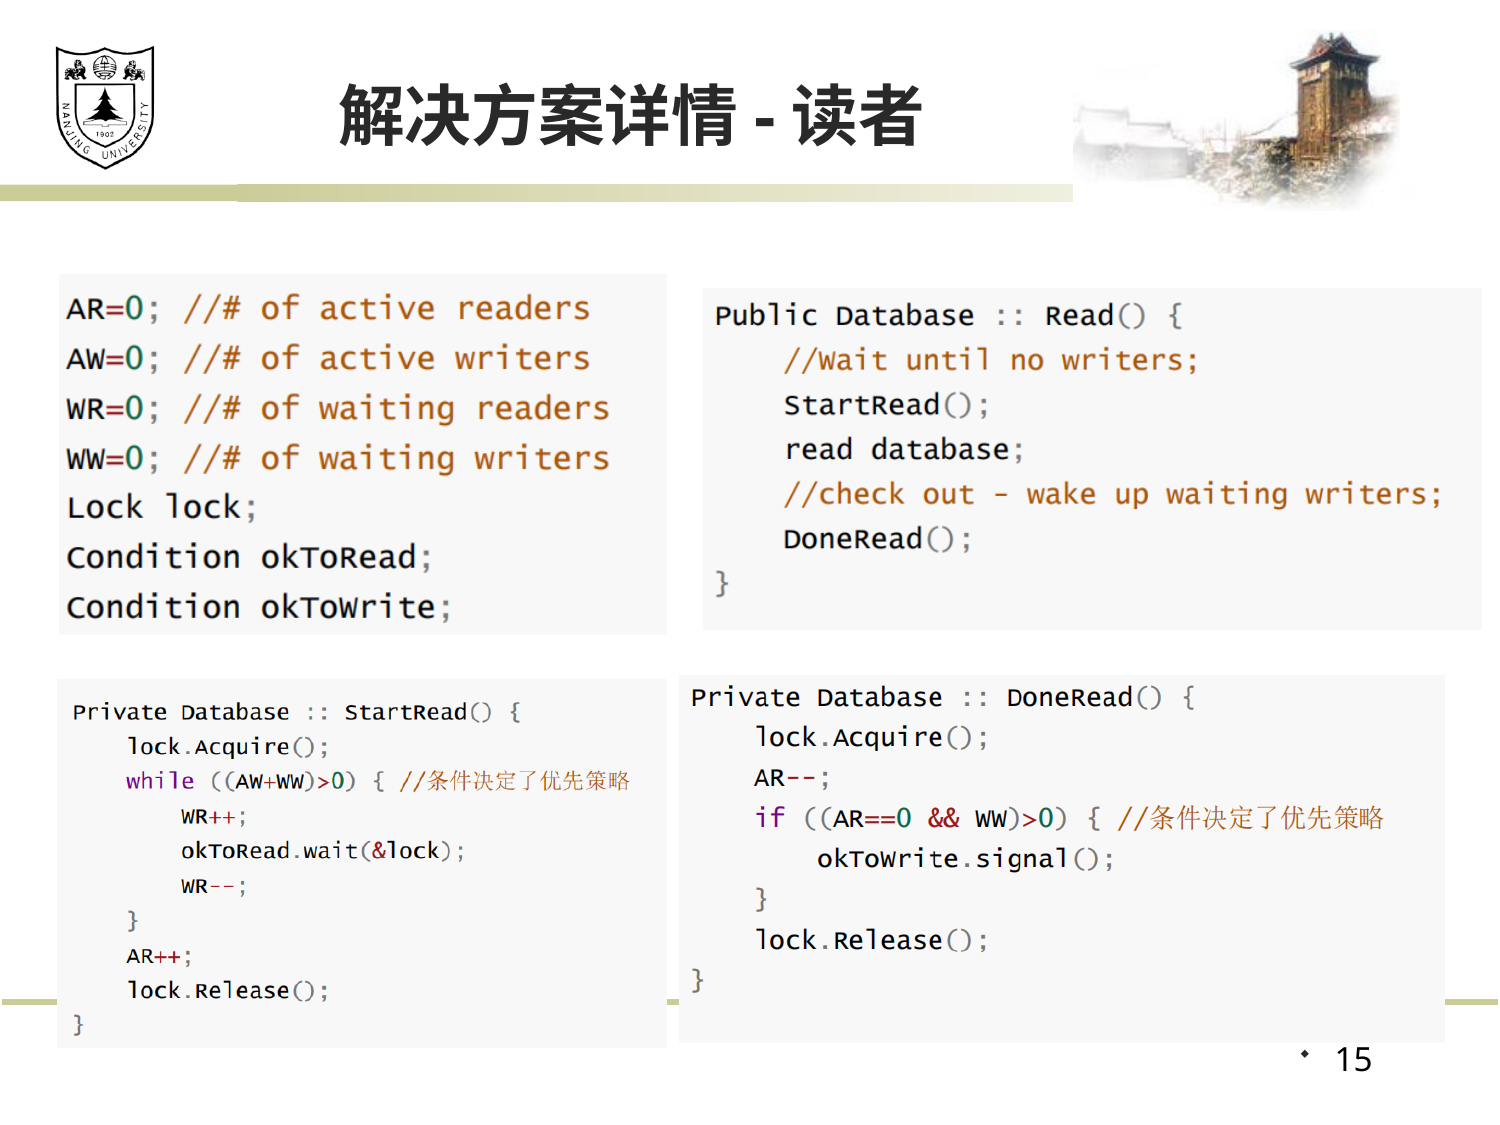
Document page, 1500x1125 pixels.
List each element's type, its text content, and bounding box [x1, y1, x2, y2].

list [56, 679, 667, 1049]
picture [1073, 30, 1400, 211]
picture [59, 274, 667, 635]
picture [2, 999, 56, 1005]
picture [703, 288, 1482, 630]
picture [667, 675, 1498, 1044]
title 解决方案详情-读者 [171, 66, 1093, 161]
slide_number 15 [1234, 1052, 1388, 1107]
picture [50, 42, 160, 173]
